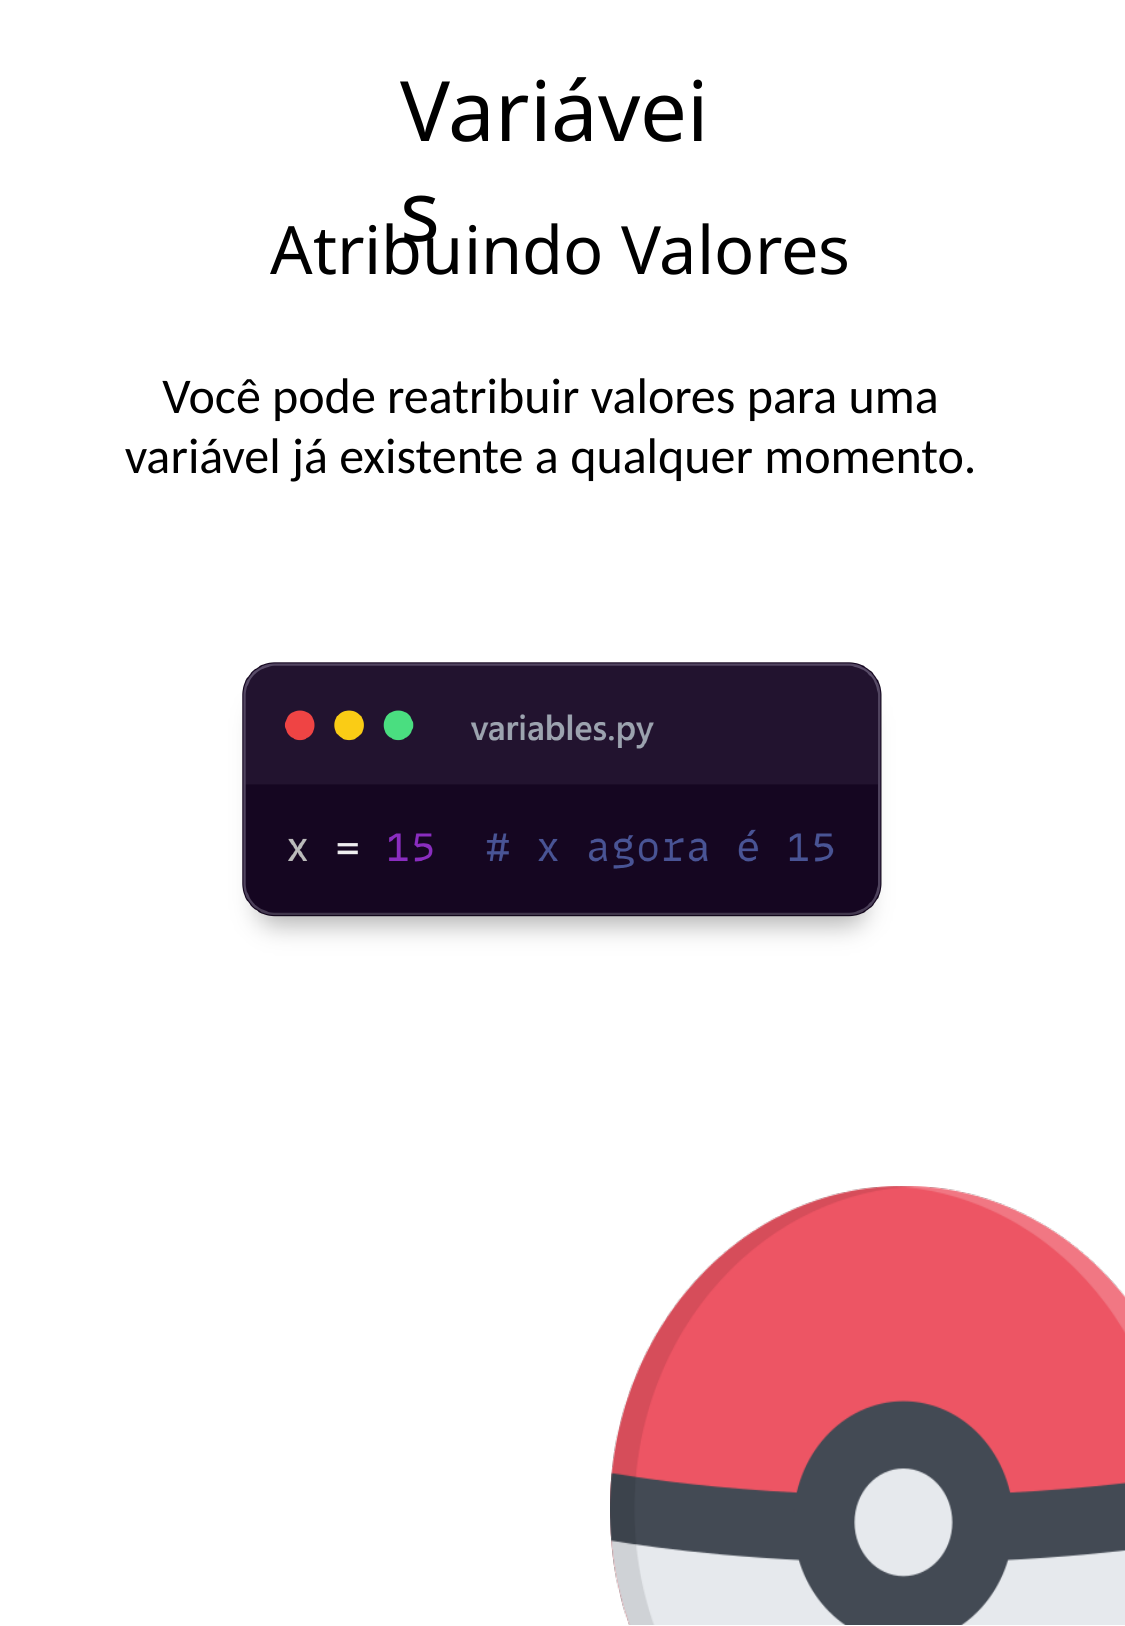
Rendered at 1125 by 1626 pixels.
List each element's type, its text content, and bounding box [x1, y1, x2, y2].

text_box Atribuindo Valores [176, 200, 946, 295]
text_box Variáveis [385, 51, 739, 200]
picture [610, 1185, 1125, 1625]
picture [0, 602, 1125, 977]
text_box Você pode reatribuir valores para uma variável já existente a qualquer momento. [93, 355, 1008, 491]
